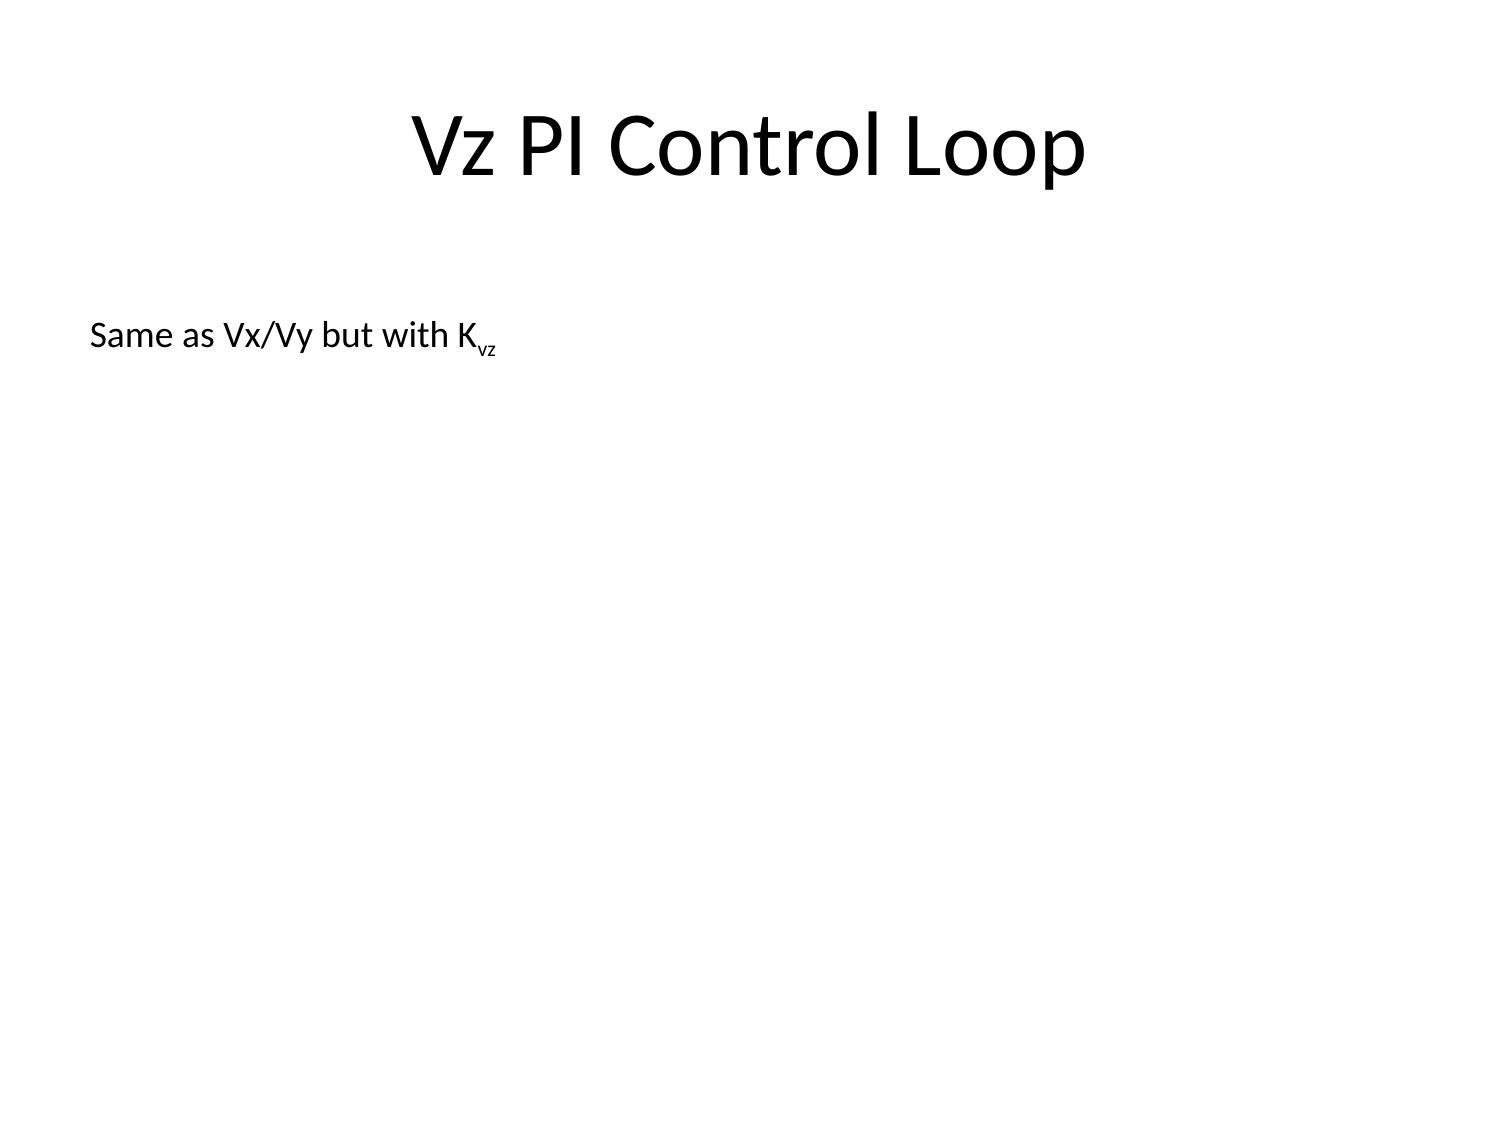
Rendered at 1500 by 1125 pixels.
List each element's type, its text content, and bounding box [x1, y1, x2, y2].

title Vz PI Control Loop [75, 45, 1425, 233]
text_box Same as Vx/Vy but with Kvz [75, 302, 1500, 369]
